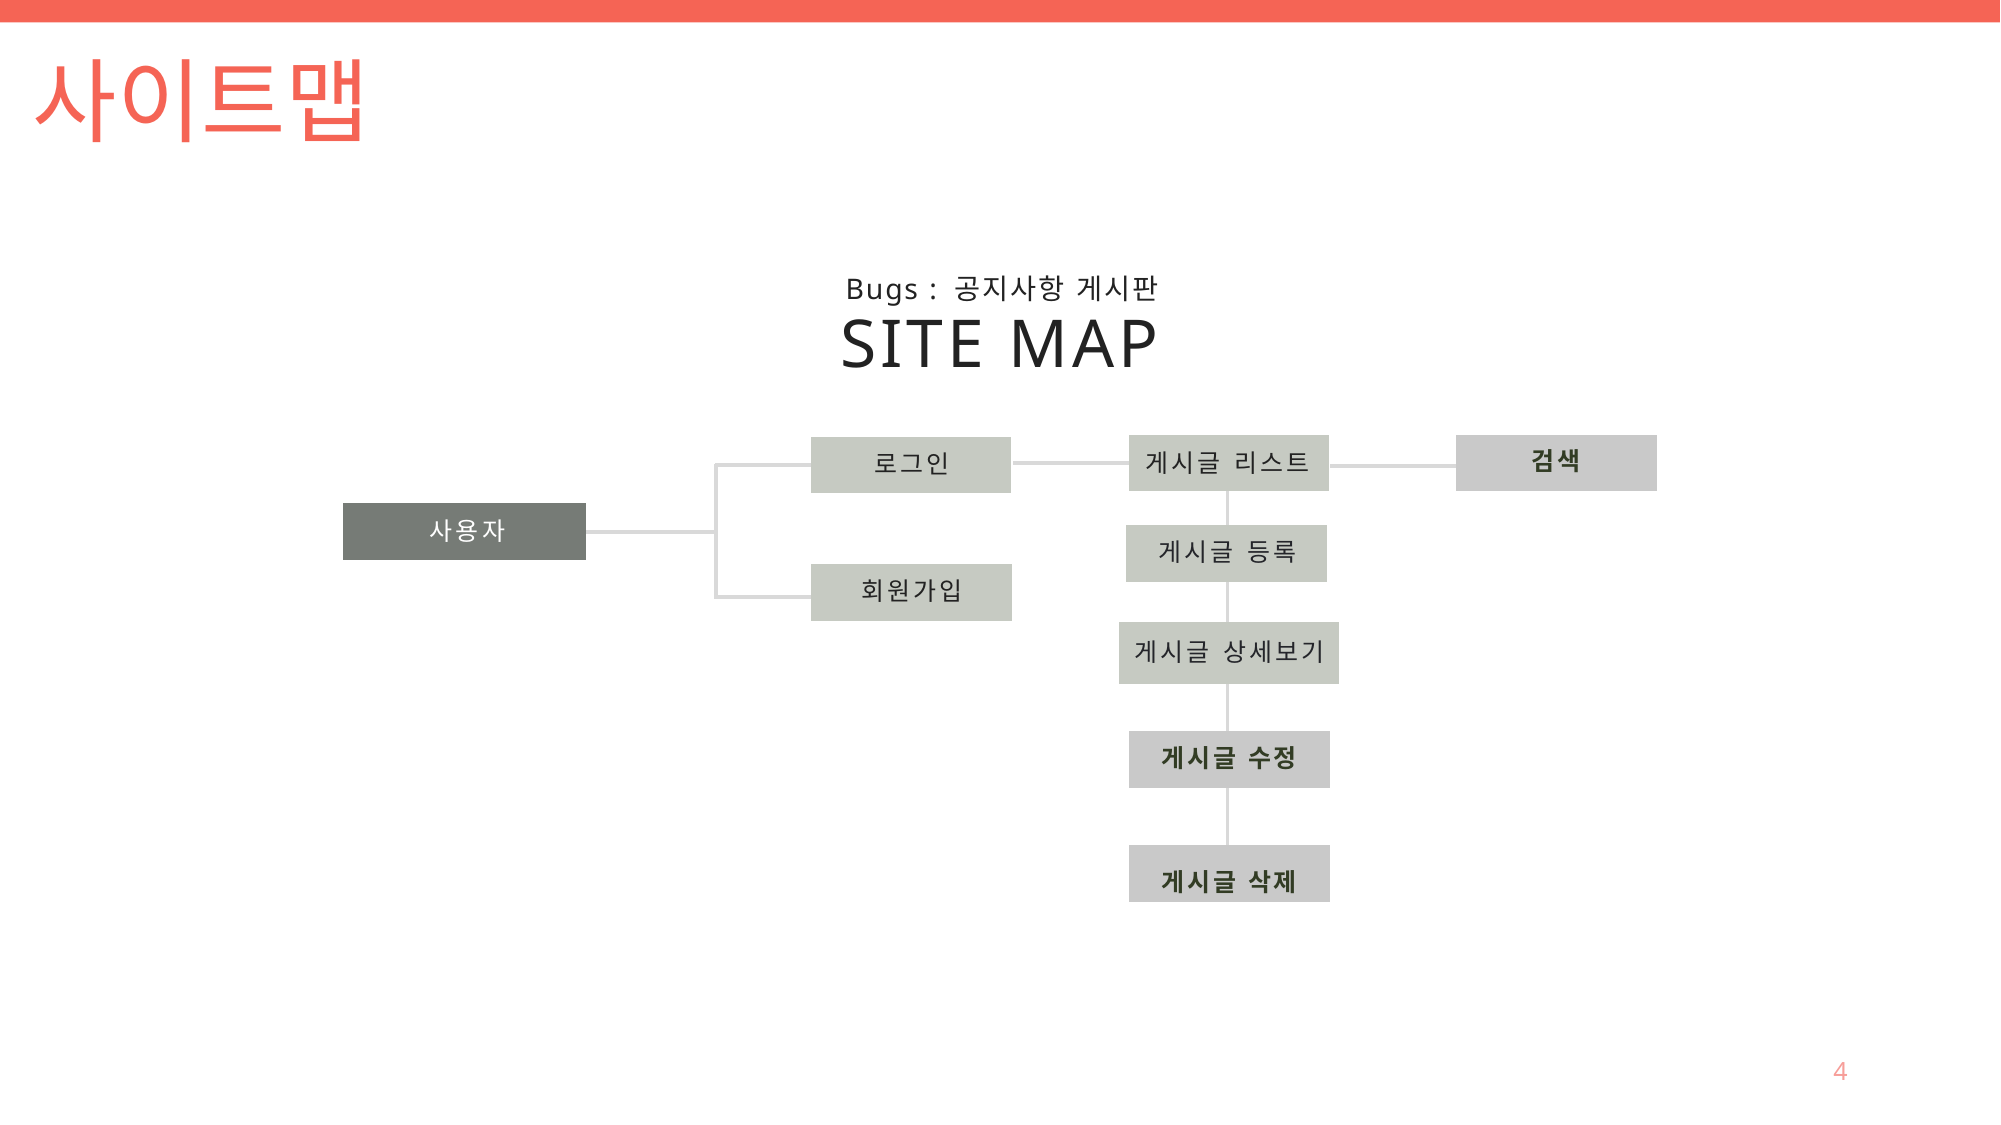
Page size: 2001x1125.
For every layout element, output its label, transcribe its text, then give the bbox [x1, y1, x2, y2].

title 사이트맵 [17, 0, 1743, 215]
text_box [436, 265, 1564, 378]
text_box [343, 435, 1681, 902]
slide_number 4 [1412, 1042, 1863, 1103]
picture [1119, 622, 1339, 684]
